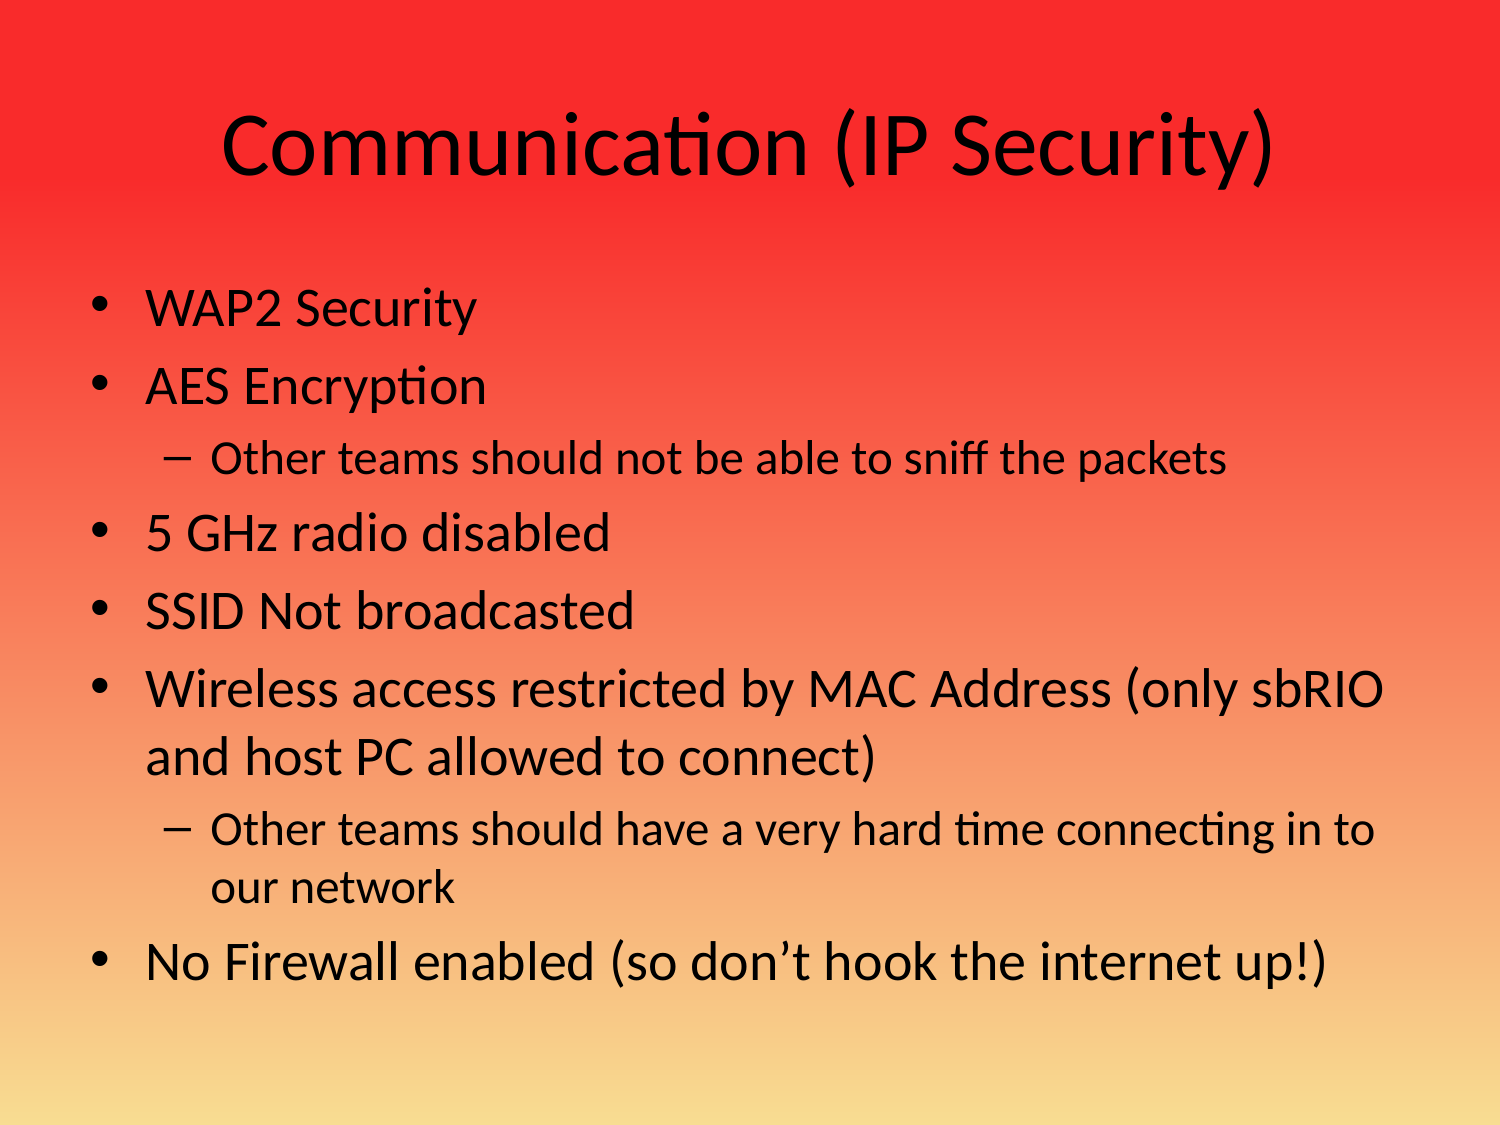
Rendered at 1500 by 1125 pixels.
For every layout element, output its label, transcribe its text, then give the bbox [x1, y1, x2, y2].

title Communication (IP Security) [75, 45, 1425, 233]
list WAP2 Security AES Encryption Other teams should not be able to sniff the packets 5 GHz radio disabled SSID Not broadcasted Wireless access restricted by MAC Address (only sbRIO and host PC allowed to connect) Other teams should have a very hard time connecting in to our network No Firewall enabled (so don’t hook the internet up!) [75, 262, 1425, 1005]
